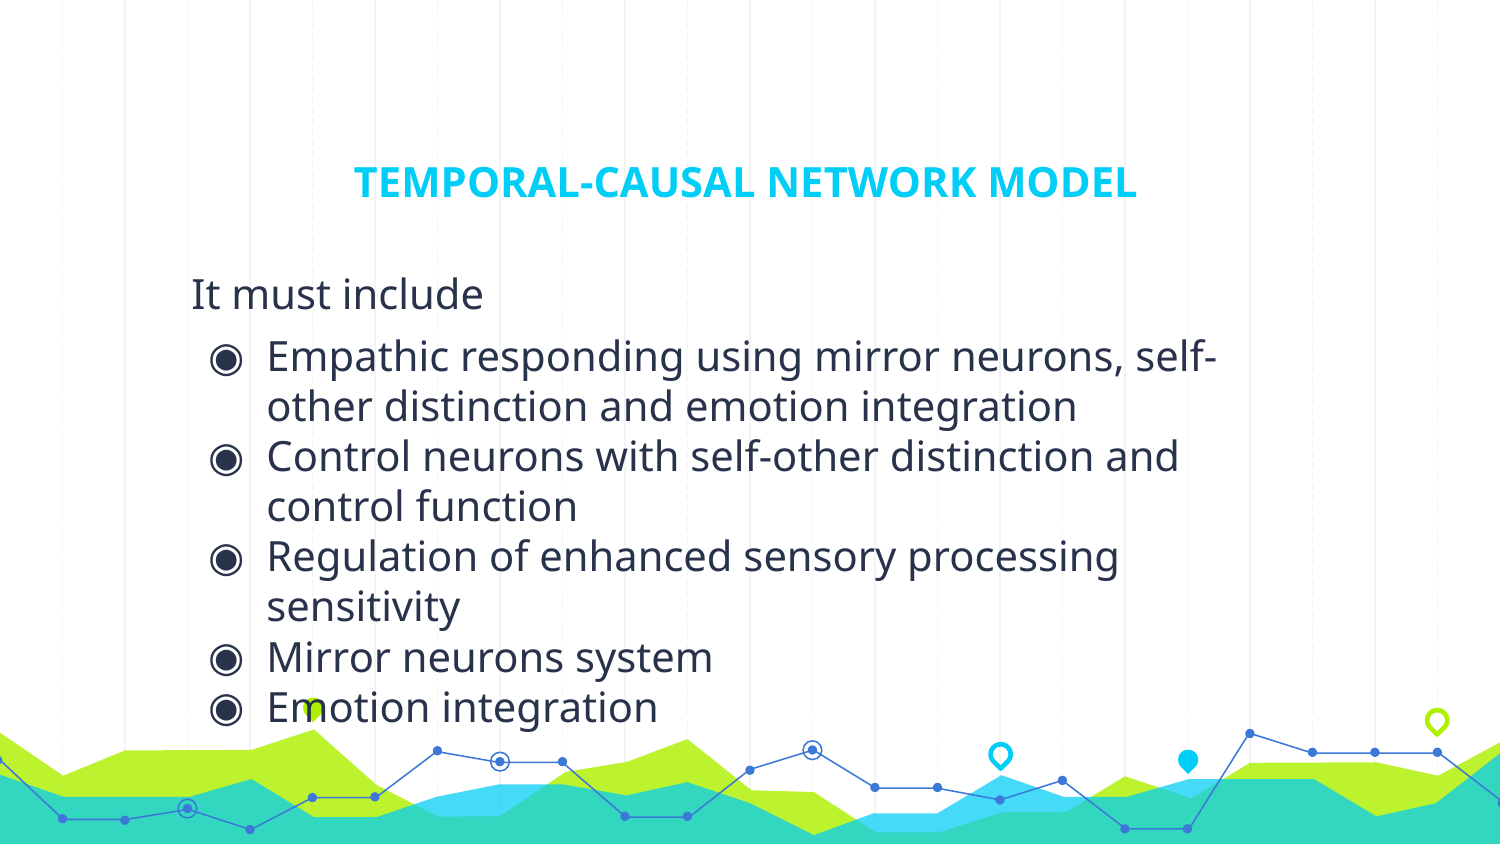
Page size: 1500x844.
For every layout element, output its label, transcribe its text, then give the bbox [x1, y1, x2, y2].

title TEMPORAL-CAUSAL NETWORK MODEL [171, 103, 1320, 222]
list It must include Empathic responding using mirror neurons, self-other distinction and emotion integration Control neurons with self-other distinction and control function Regulation of enhanced sensory processing sensitivity Mirror neurons system Emotion integration [176, 252, 1325, 568]
